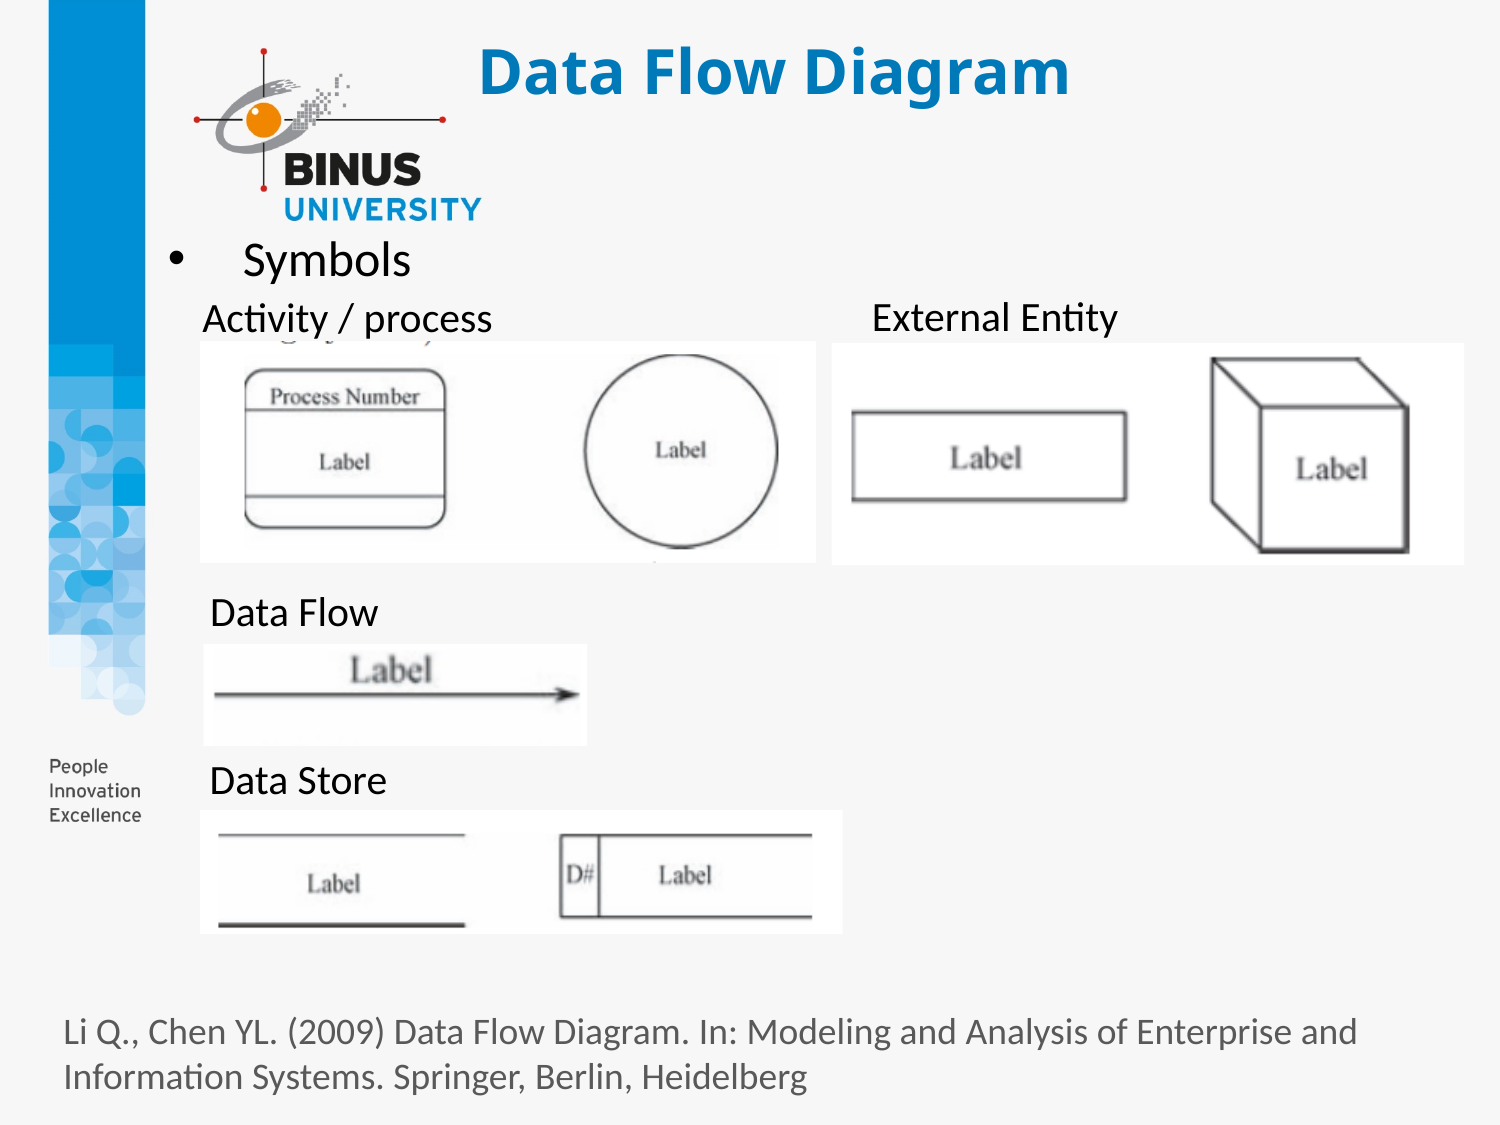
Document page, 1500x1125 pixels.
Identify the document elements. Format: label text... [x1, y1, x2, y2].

picture [0, 0, 1500, 934]
text_box Li Q., Chen YL. (2009) Data Flow Diagram. In: Modeling and Analysis of Enterprise and Information Systems. Springer, Berlin, Heidelberg [48, 999, 1499, 1105]
title Data Flow Diagram [462, 4, 1488, 135]
text_box Data Store [194, 745, 570, 810]
text_box External Entity [857, 282, 1233, 342]
text_box Activity / process [187, 283, 563, 348]
text_box Data Flow [195, 576, 571, 642]
text_box Symbols [153, 219, 1454, 295]
